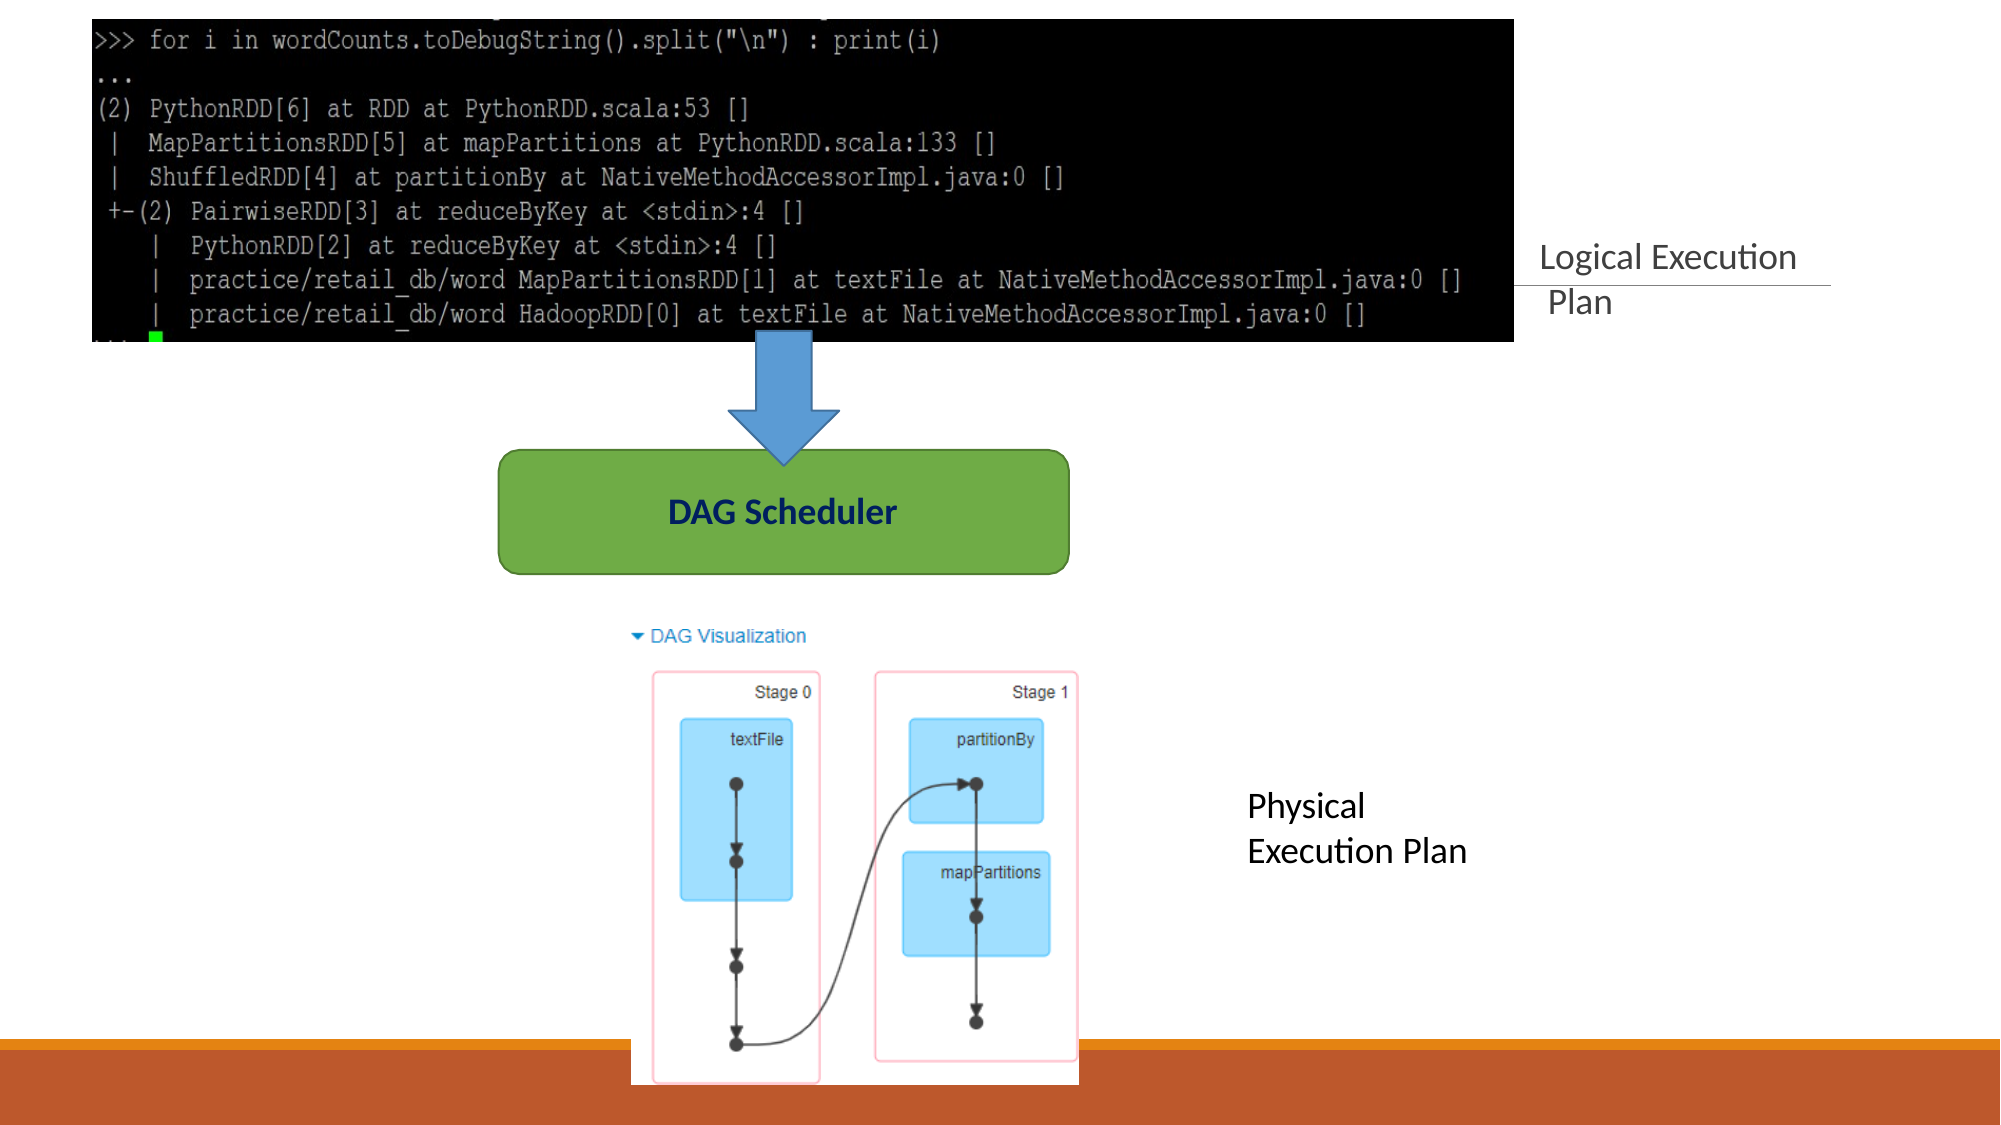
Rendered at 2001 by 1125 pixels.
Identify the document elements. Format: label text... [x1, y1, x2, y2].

picture [630, 629, 1079, 1086]
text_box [497, 448, 1071, 576]
text_box Physical Execution Plan [1245, 778, 1473, 871]
title Logical Execution Plan [1537, 132, 1804, 322]
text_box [726, 329, 841, 468]
picture [91, 19, 1514, 343]
